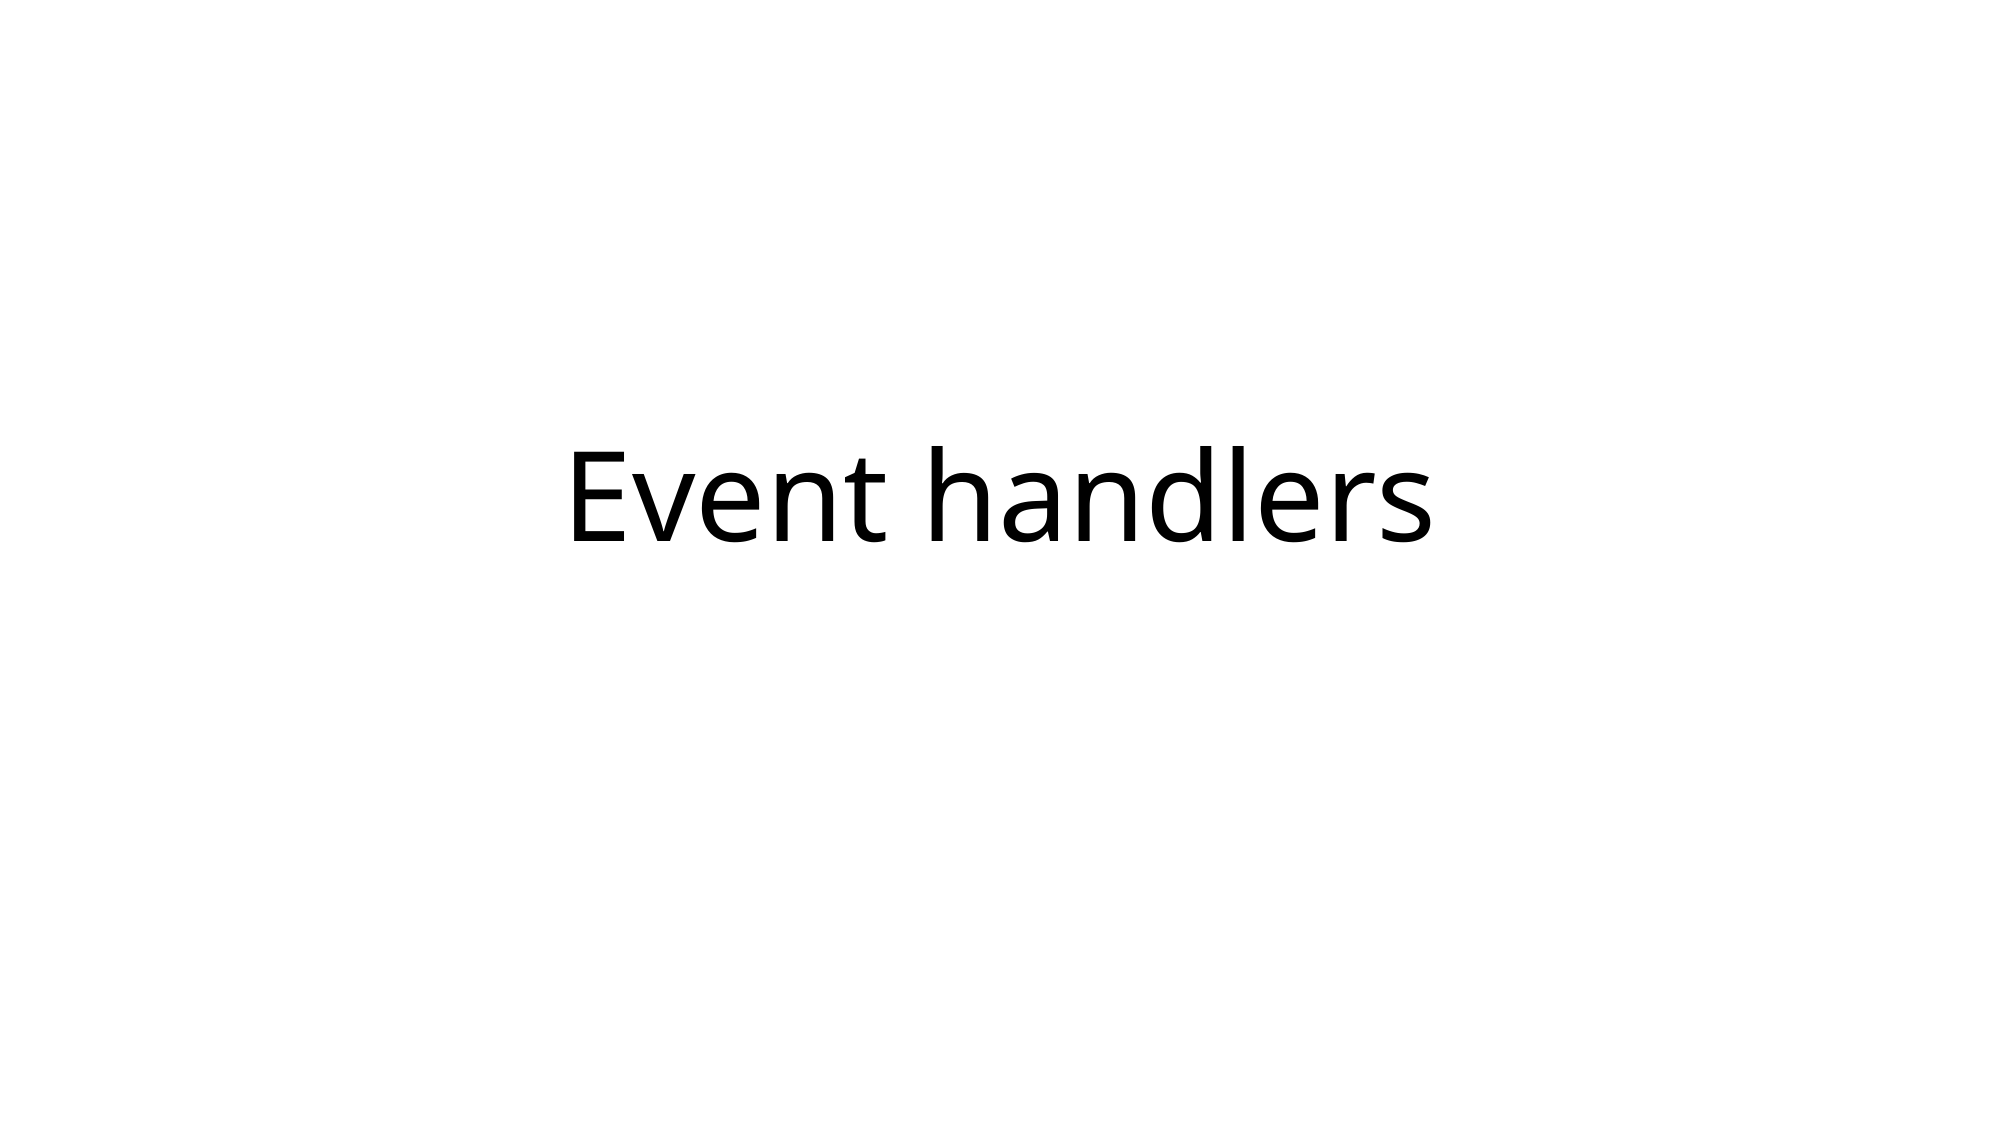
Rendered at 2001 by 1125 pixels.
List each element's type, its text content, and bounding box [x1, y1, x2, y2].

title Event handlers [249, 184, 1750, 576]
